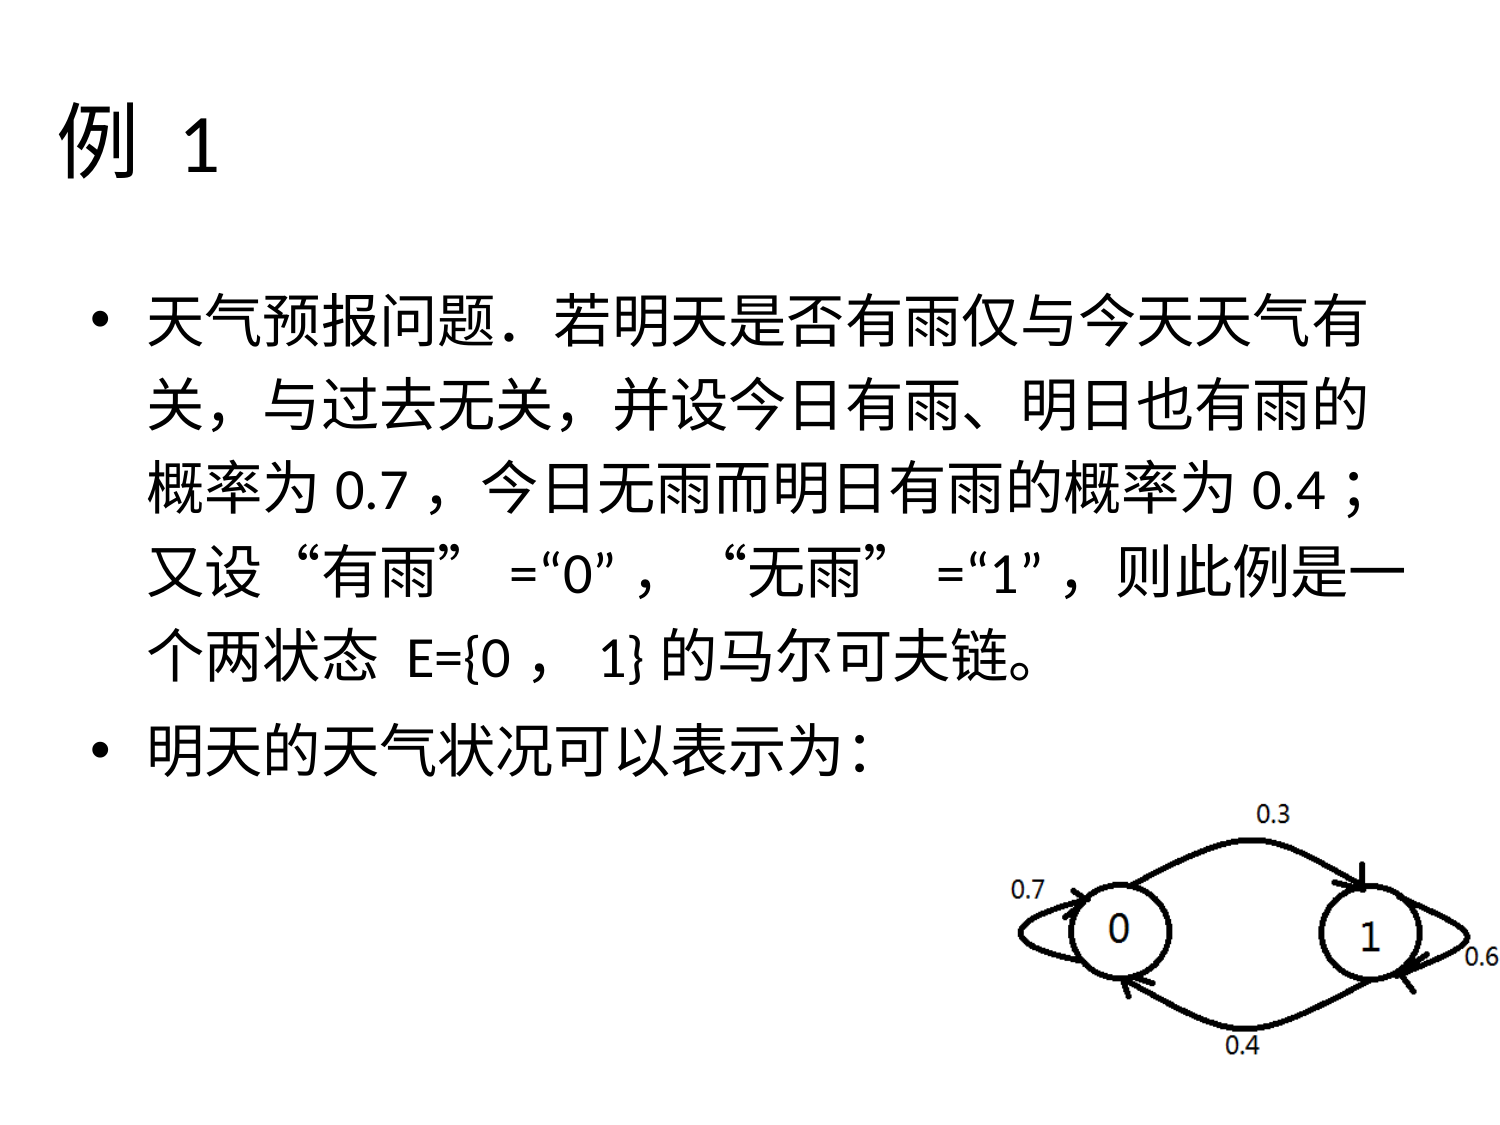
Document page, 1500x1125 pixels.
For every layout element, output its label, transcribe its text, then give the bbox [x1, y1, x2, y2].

title 例 1 [41, 45, 1425, 233]
picture [903, 713, 1500, 1124]
